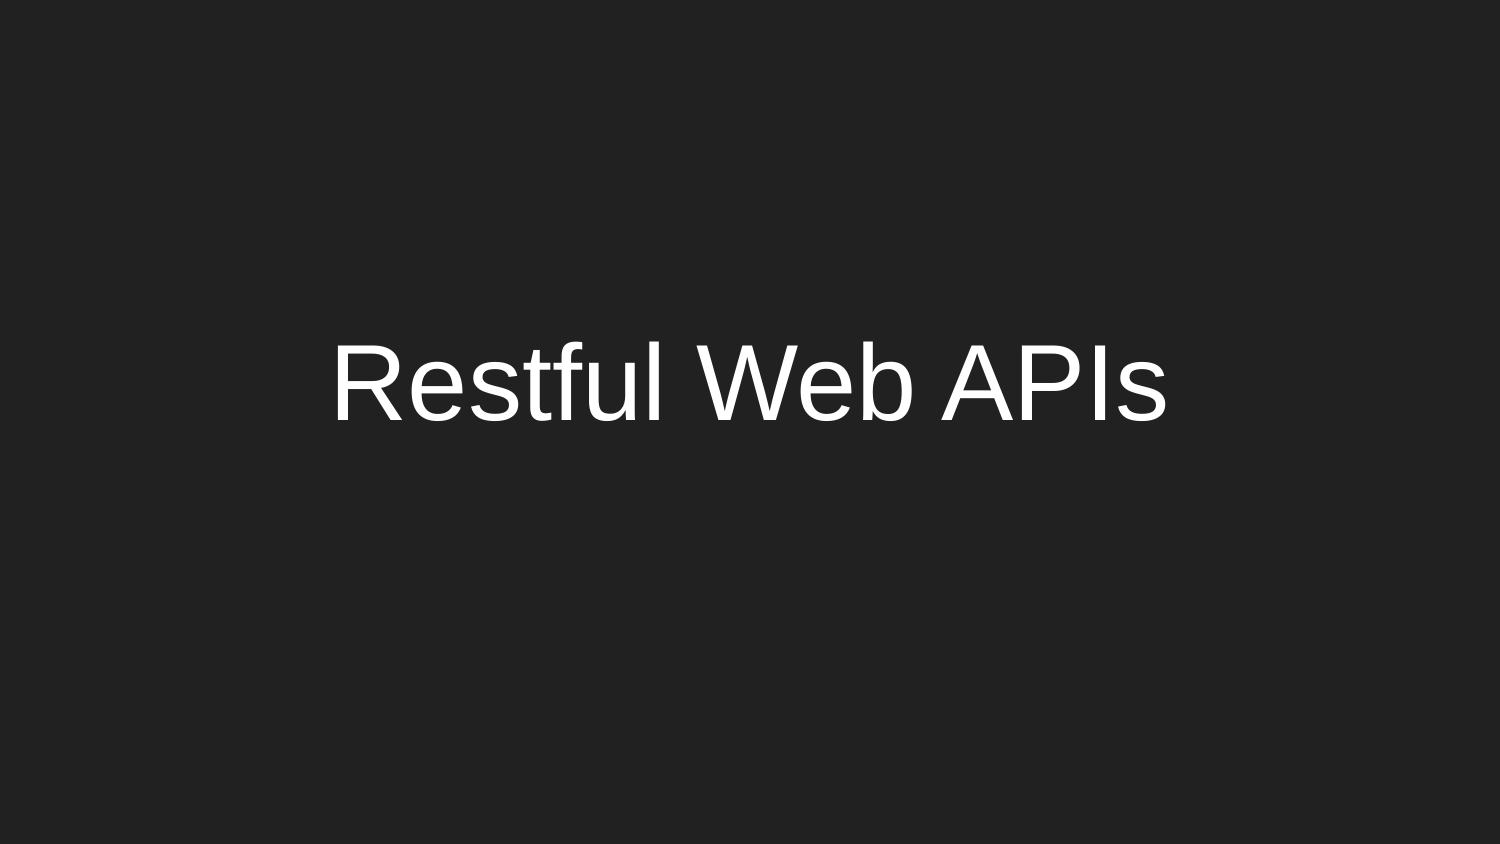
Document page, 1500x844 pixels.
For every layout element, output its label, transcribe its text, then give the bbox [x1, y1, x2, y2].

title Restful Web APIs [51, 122, 1449, 459]
